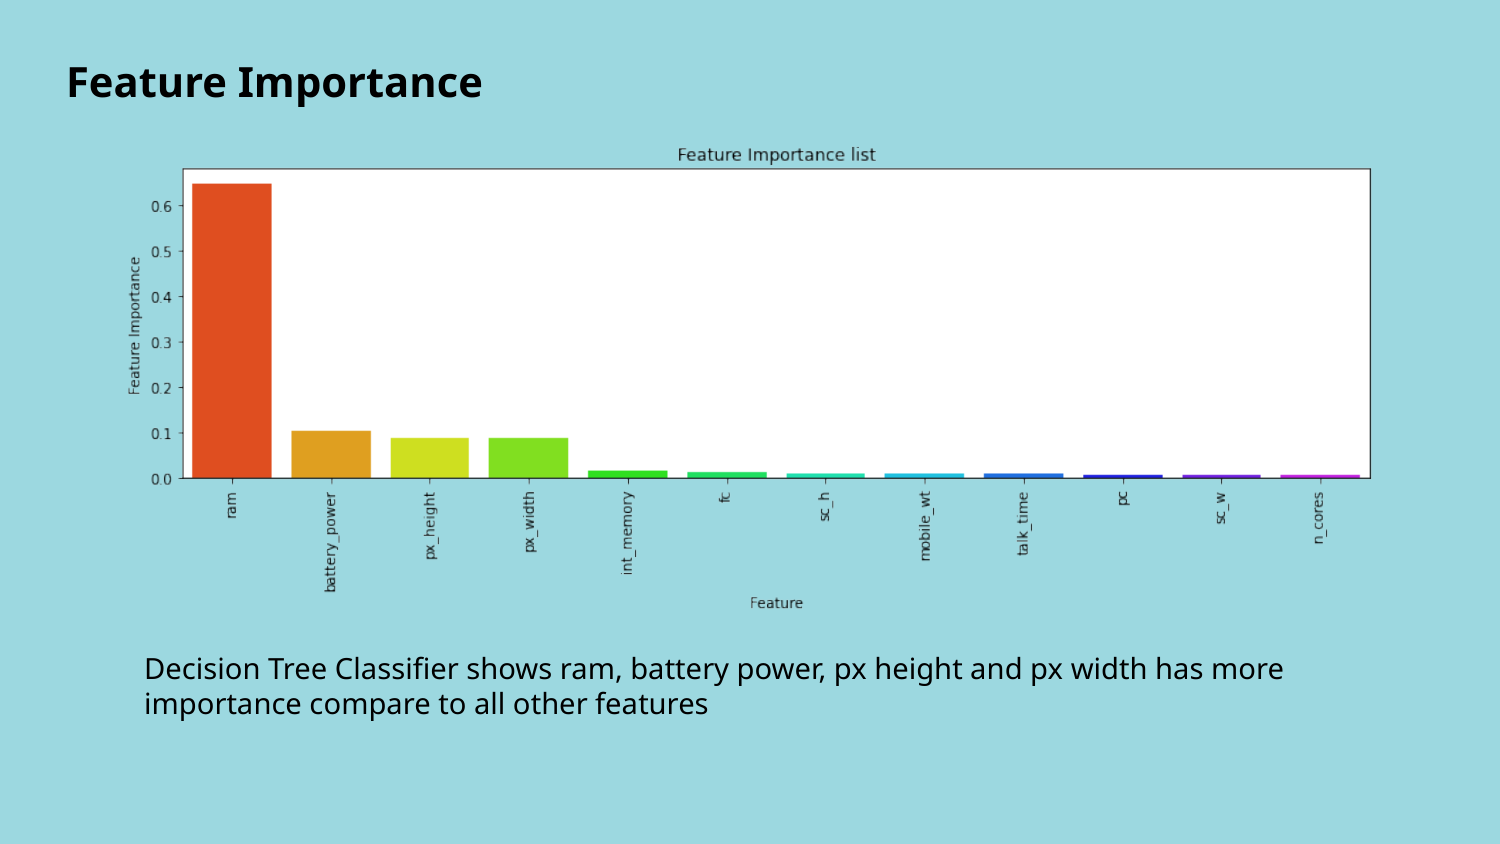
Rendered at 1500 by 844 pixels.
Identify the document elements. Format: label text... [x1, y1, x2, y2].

text_box Feature Importance [51, 48, 802, 113]
picture [120, 136, 1380, 620]
text_box Decision Tree Classifier shows ram, battery power, px height and px width has more importance compare to all other features [129, 642, 1371, 728]
